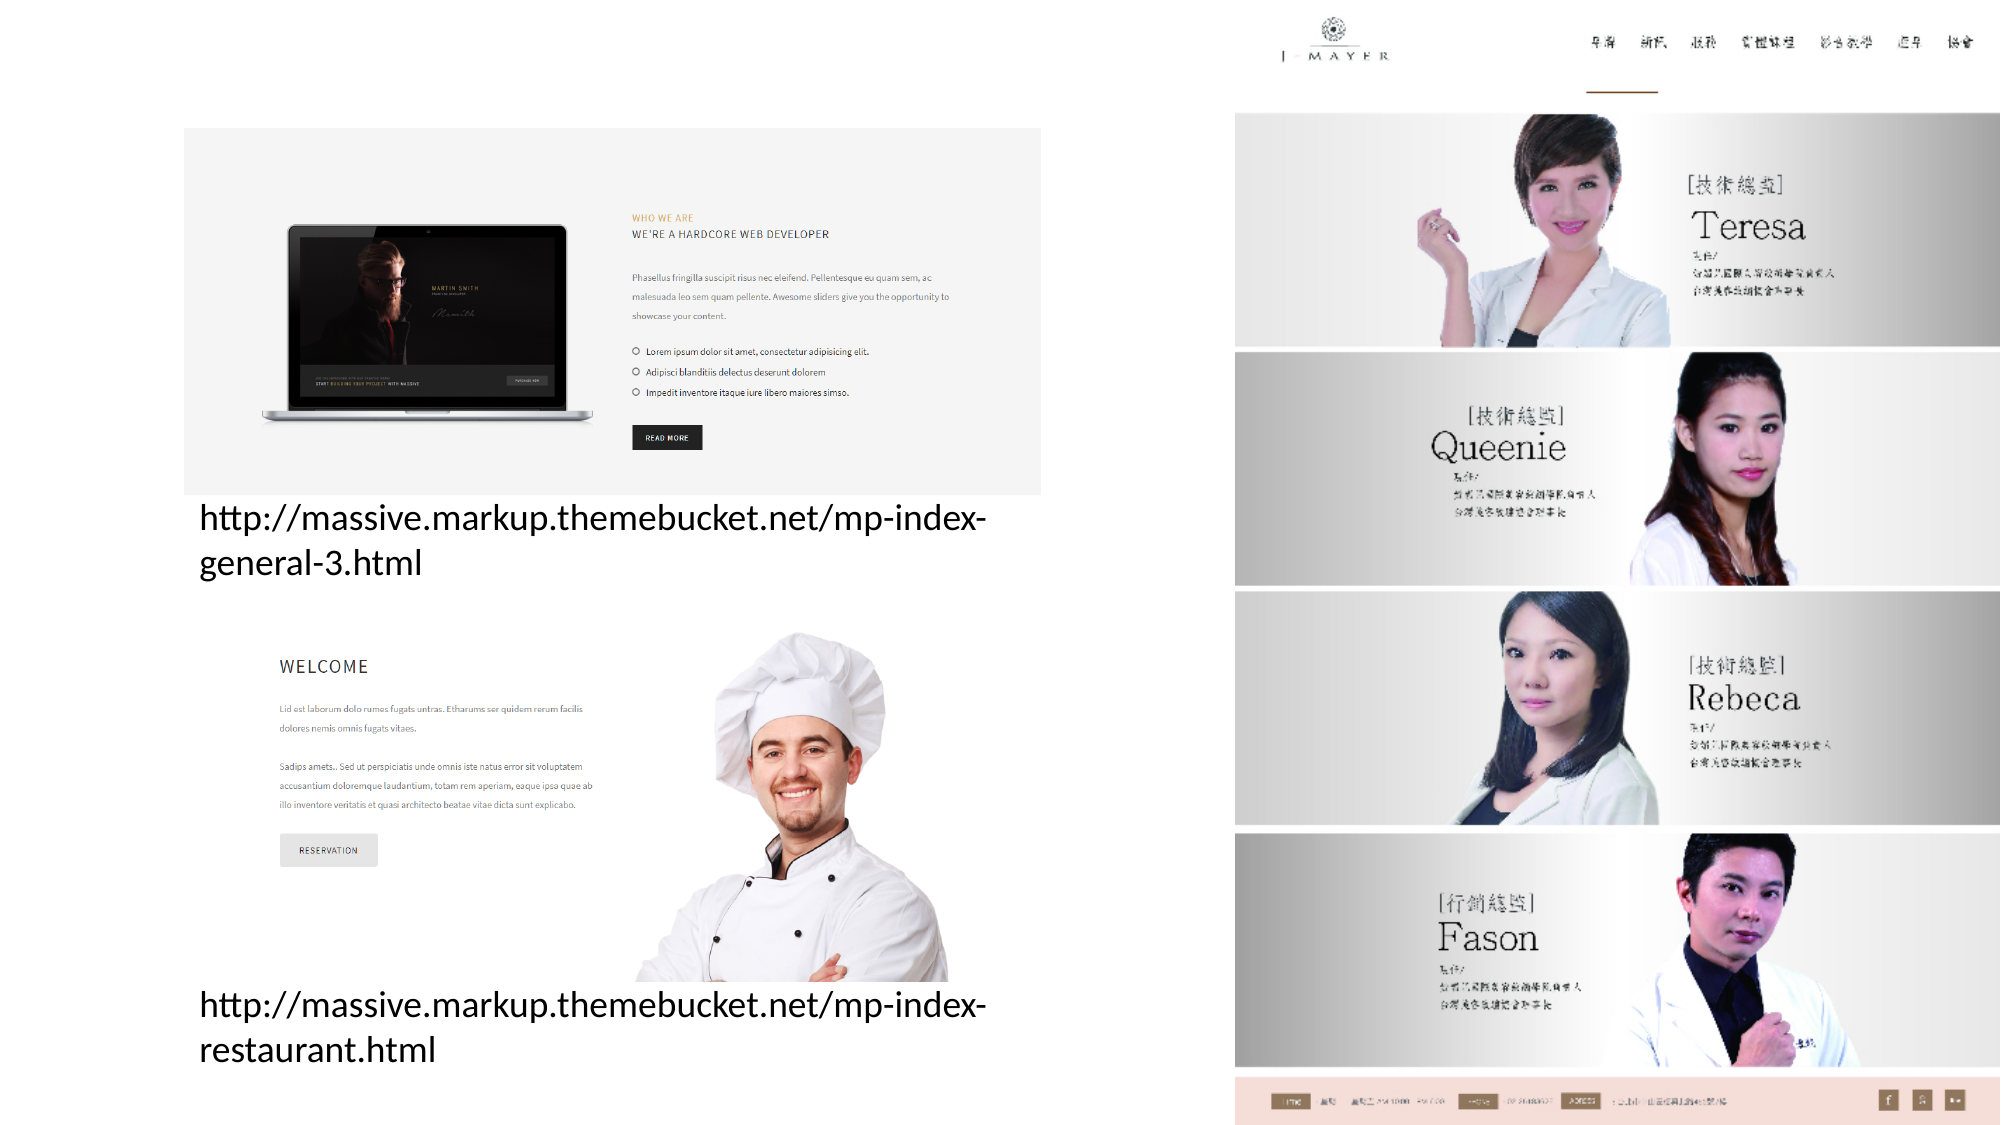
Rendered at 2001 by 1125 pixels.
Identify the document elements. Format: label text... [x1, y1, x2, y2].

picture [1234, 0, 2000, 1125]
text_box http://massive.markup.themebucket.net/mp-index-restaurant.html [184, 982, 1041, 1078]
picture [184, 583, 1041, 982]
text_box http://massive.markup.themebucket.net/mp-index-general-3.html [184, 495, 1041, 583]
picture [184, 128, 1041, 495]
